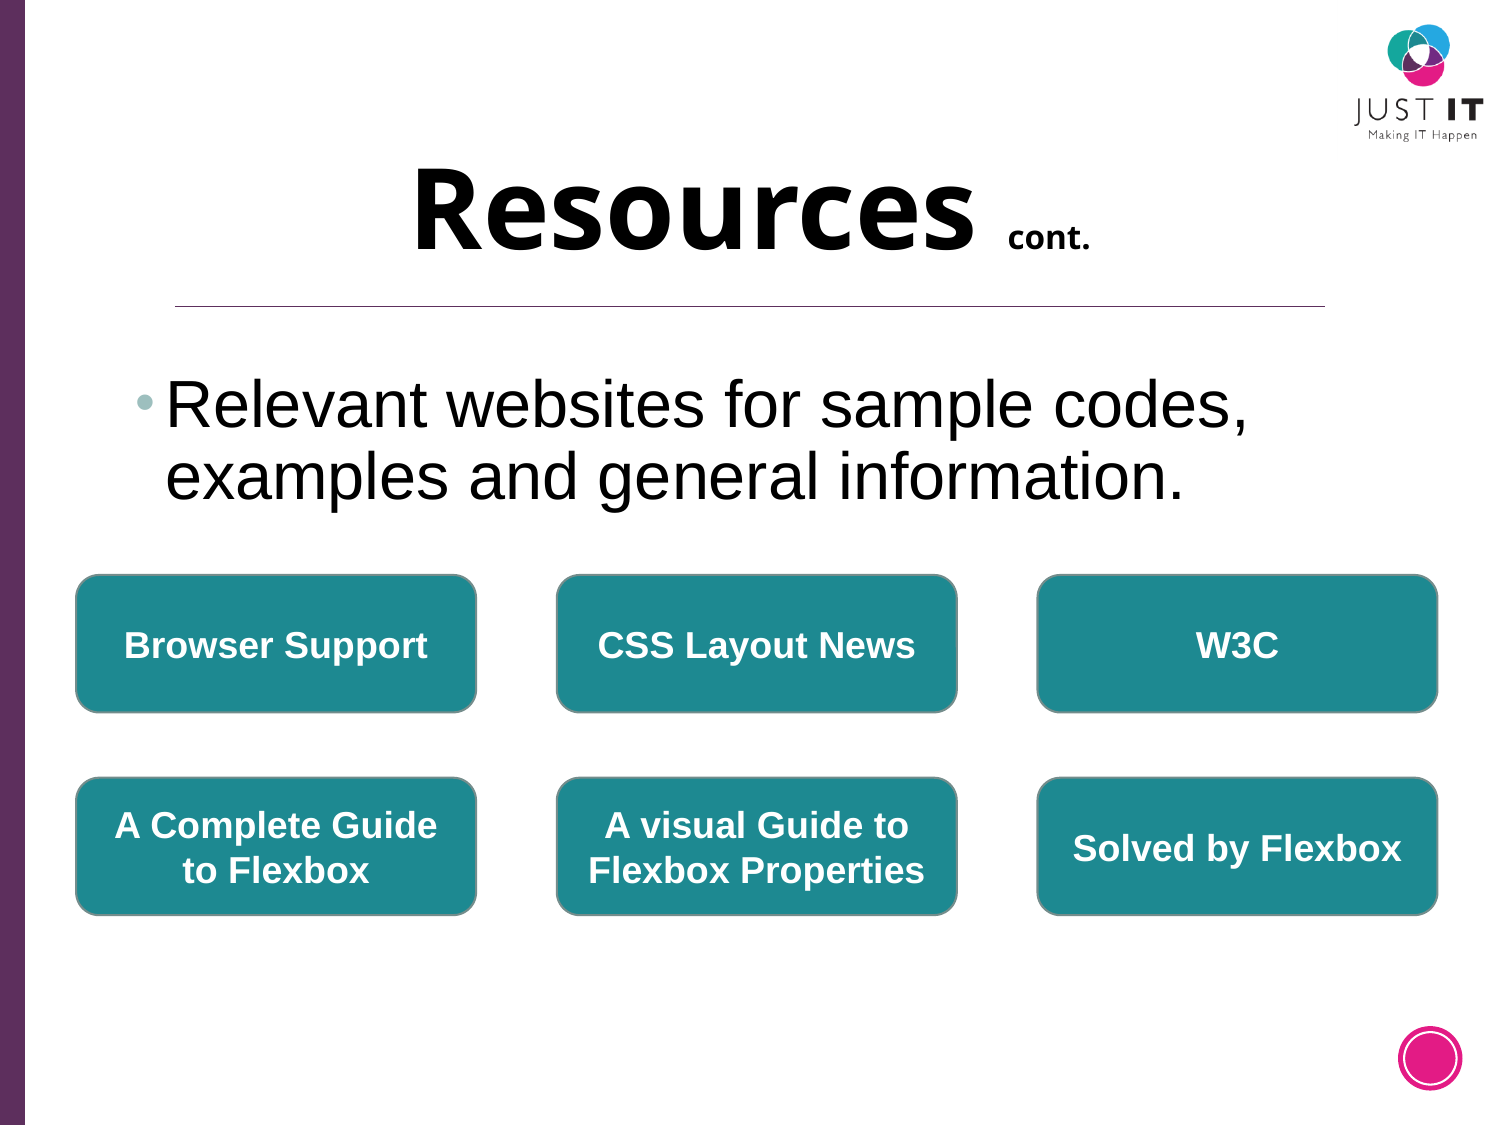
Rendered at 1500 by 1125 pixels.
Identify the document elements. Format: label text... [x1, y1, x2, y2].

text_box Relevant websites for sample codes, examples and general information. [74, 362, 1425, 1005]
text_box Browser Support [75, 573, 478, 714]
text_box W3C [1036, 573, 1439, 714]
title Resources cont. [75, 119, 1425, 307]
picture [1337, 0, 1499, 161]
text_box A Complete Guide to Flexbox [75, 776, 478, 917]
text_box Solved by Flexbox [1036, 776, 1439, 917]
text_box CSS Layout News [555, 573, 958, 714]
text_box A visual Guide to Flexbox Properties [555, 776, 958, 917]
